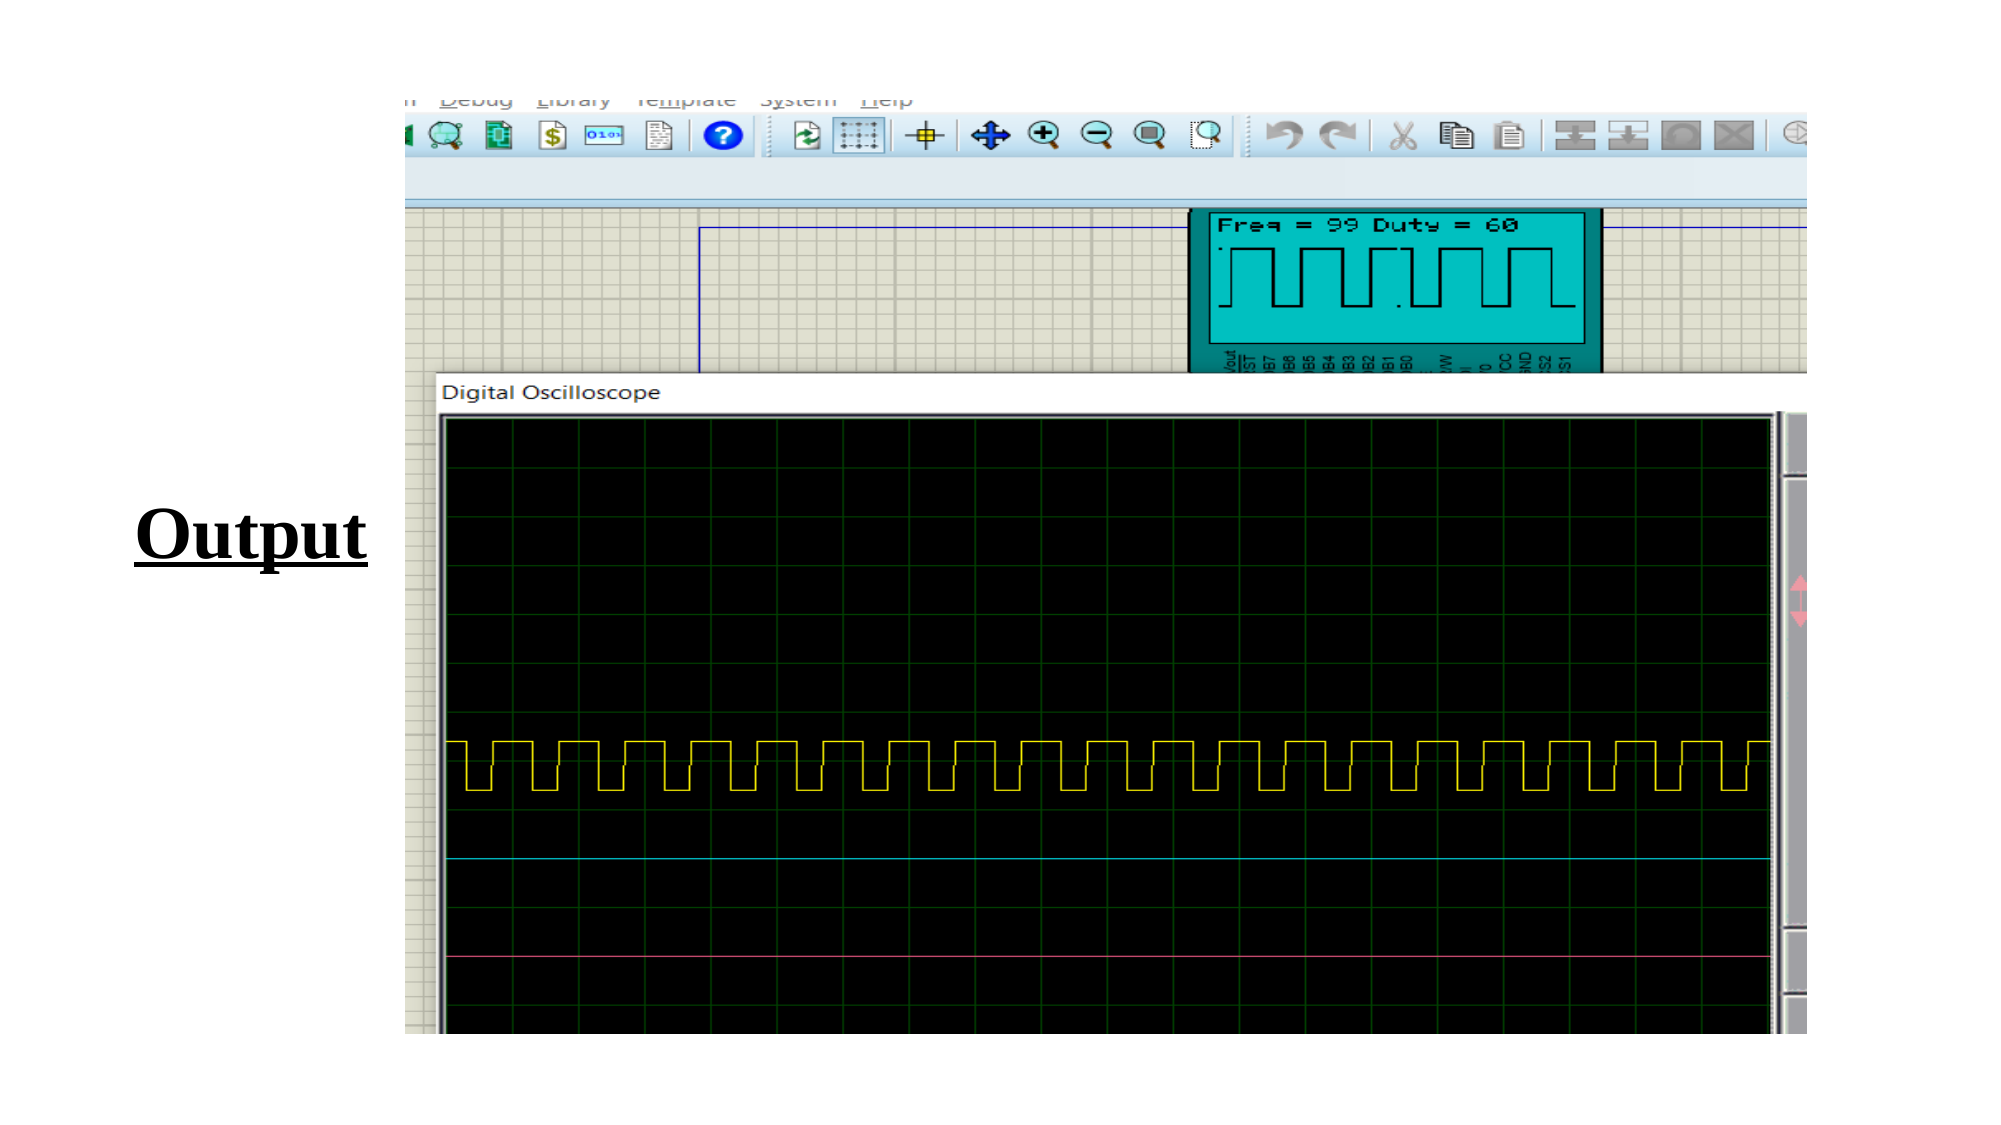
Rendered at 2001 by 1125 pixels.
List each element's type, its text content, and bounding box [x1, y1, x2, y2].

picture [405, 100, 1807, 1034]
title Output [119, 456, 393, 612]
